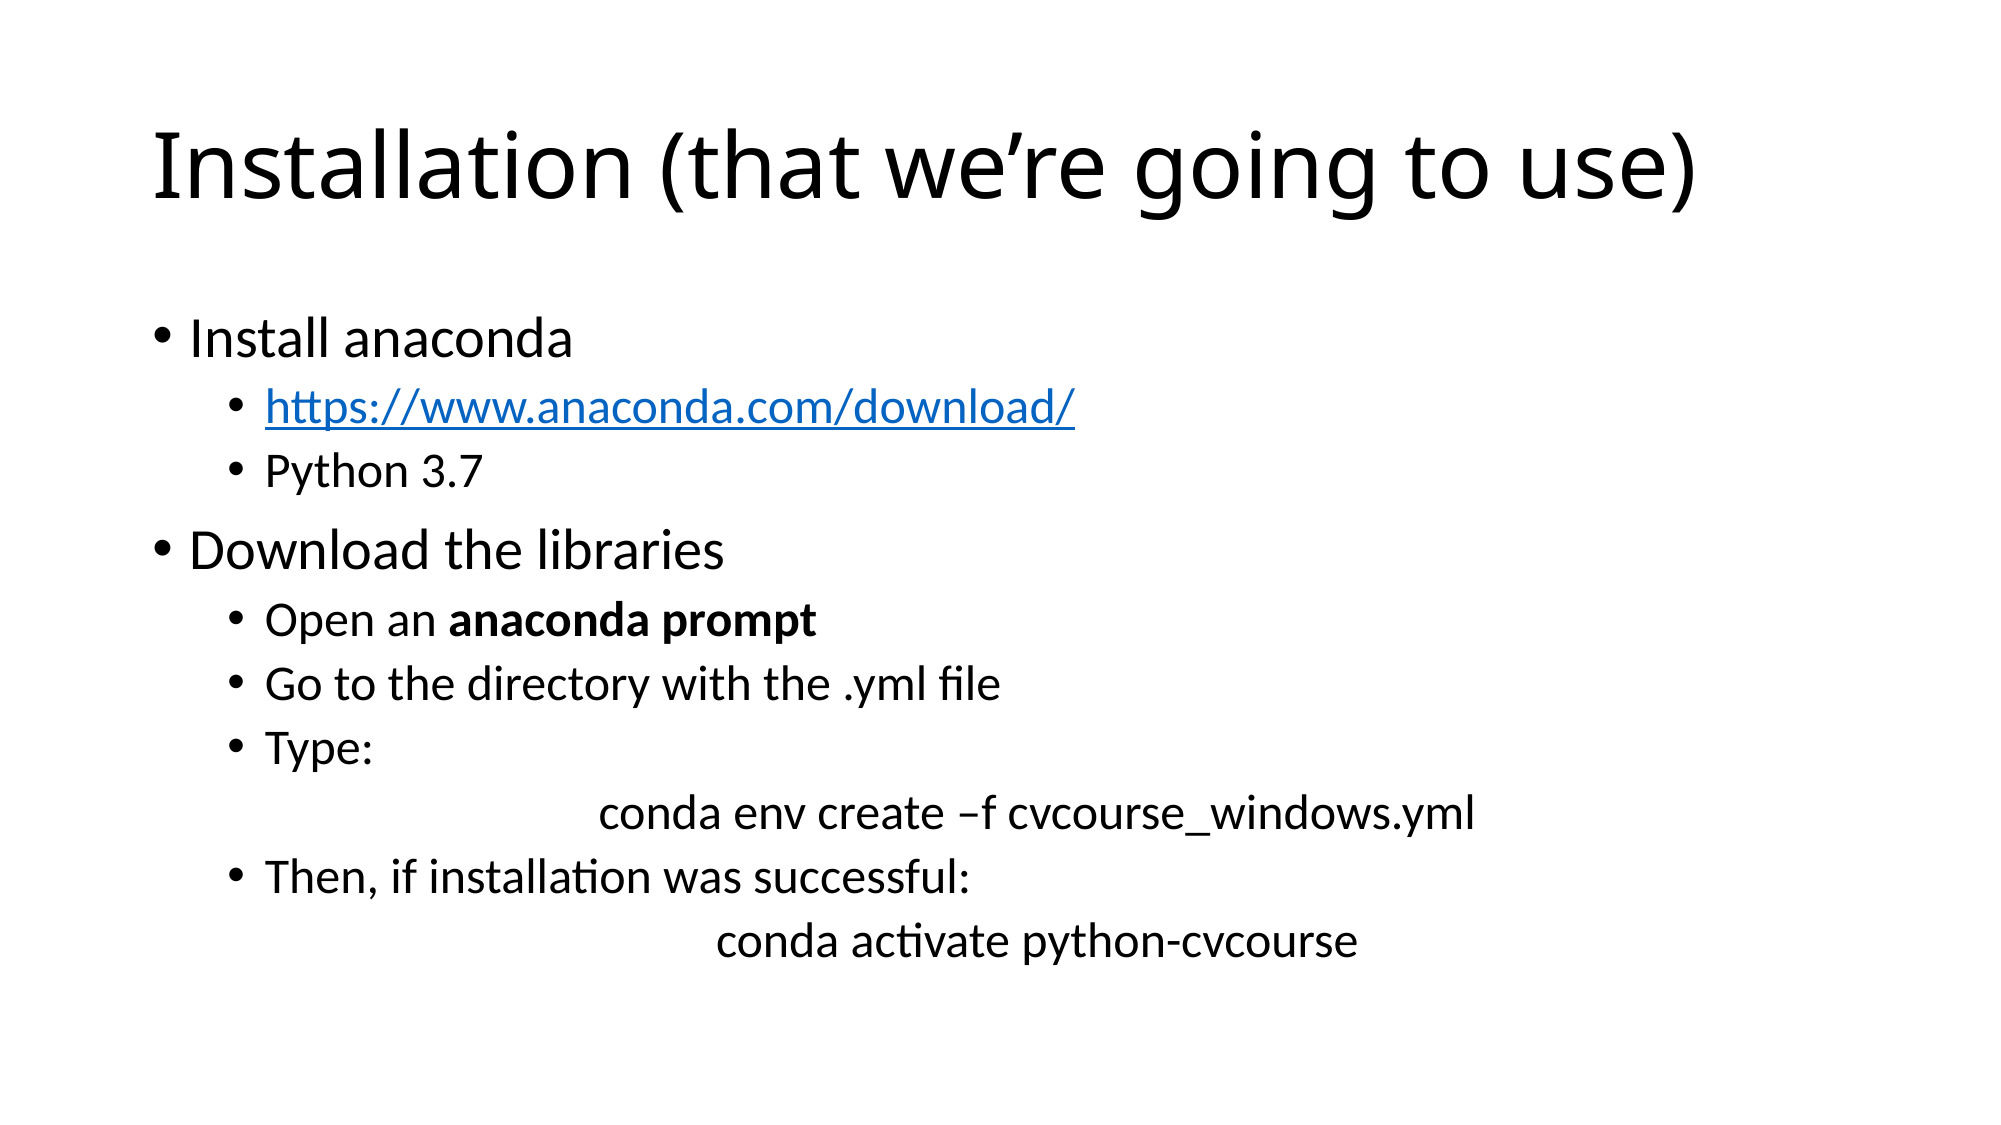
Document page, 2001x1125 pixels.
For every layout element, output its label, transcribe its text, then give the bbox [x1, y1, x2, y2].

title Installation (that we’re going to use) [137, 59, 1863, 278]
list Install anaconda https://www.anaconda.com/download/ Python 3.7 Download the libraries Open an anaconda prompt Go to the directory with the .yml file Type: conda env create –f cvcourse_windows.yml Then, if installation was successful: conda activate python-cvcourse [137, 299, 1863, 1014]
